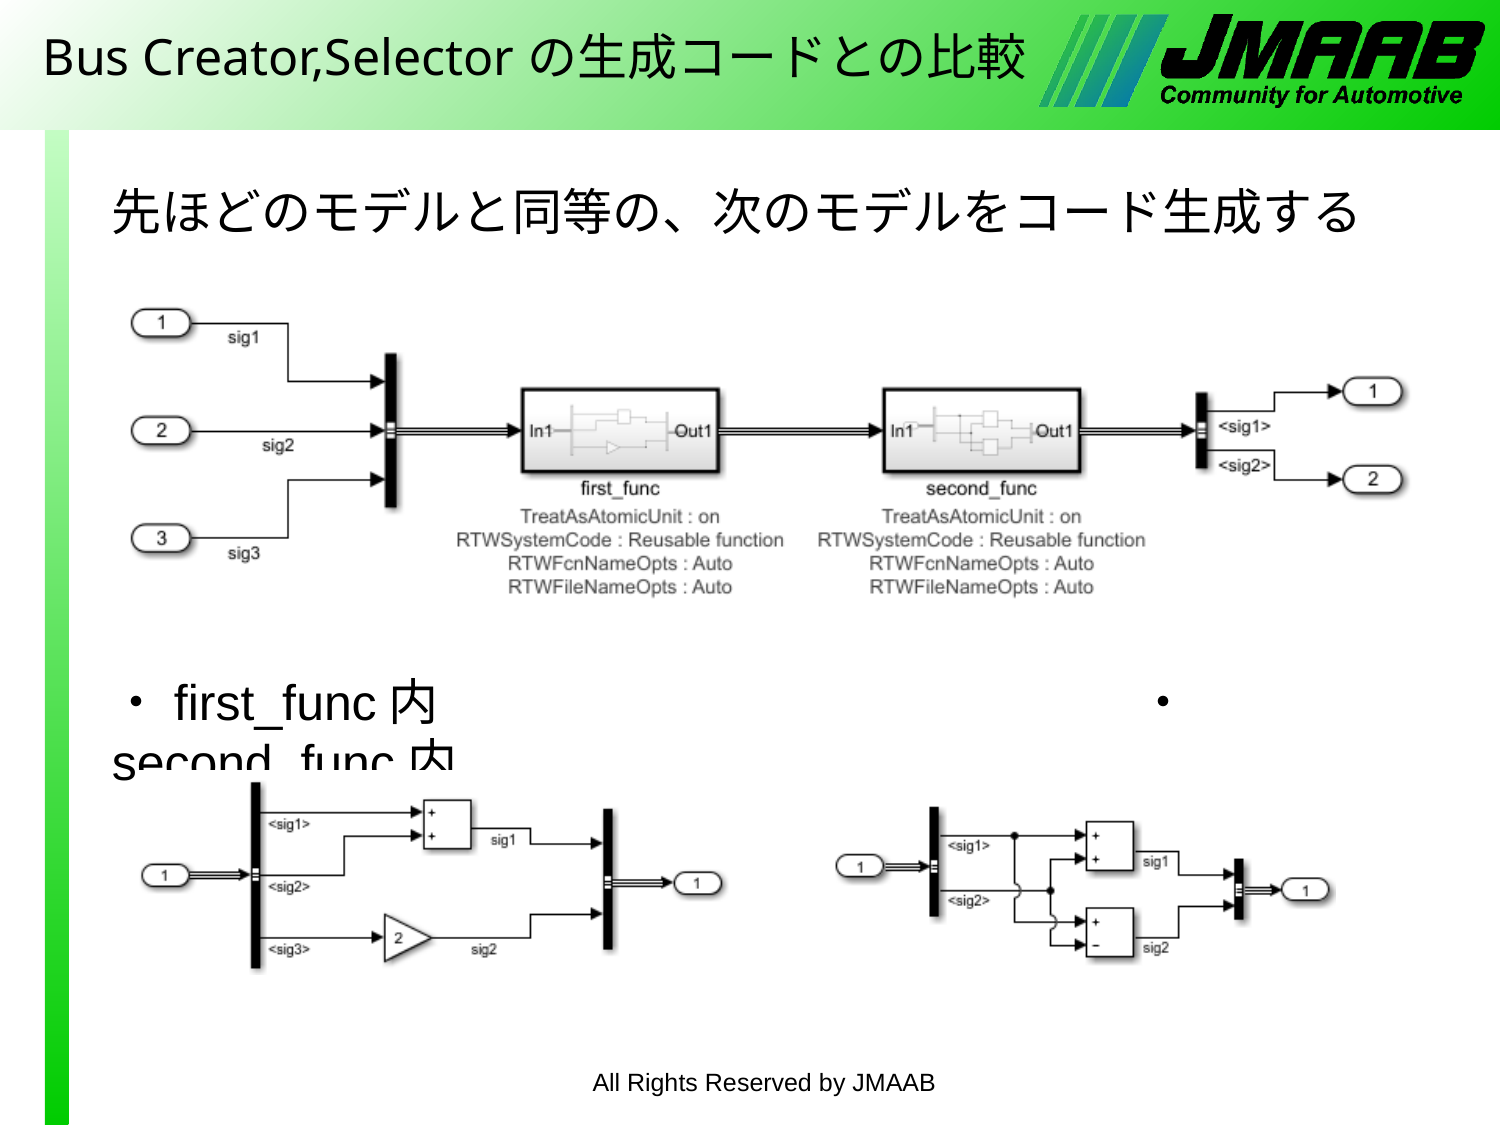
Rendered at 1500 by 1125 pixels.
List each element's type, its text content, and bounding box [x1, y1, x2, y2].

picture [137, 769, 735, 976]
picture [824, 782, 1337, 976]
picture [1036, 11, 1486, 109]
picture [113, 298, 1413, 601]
list 先ほどのモデルと同等の、次のモデルをコード生成する ・first_func内 ・second_func内 [96, 172, 1447, 1047]
title Bus Creator,Selectorの生成コードとの比較 [27, 21, 1057, 91]
